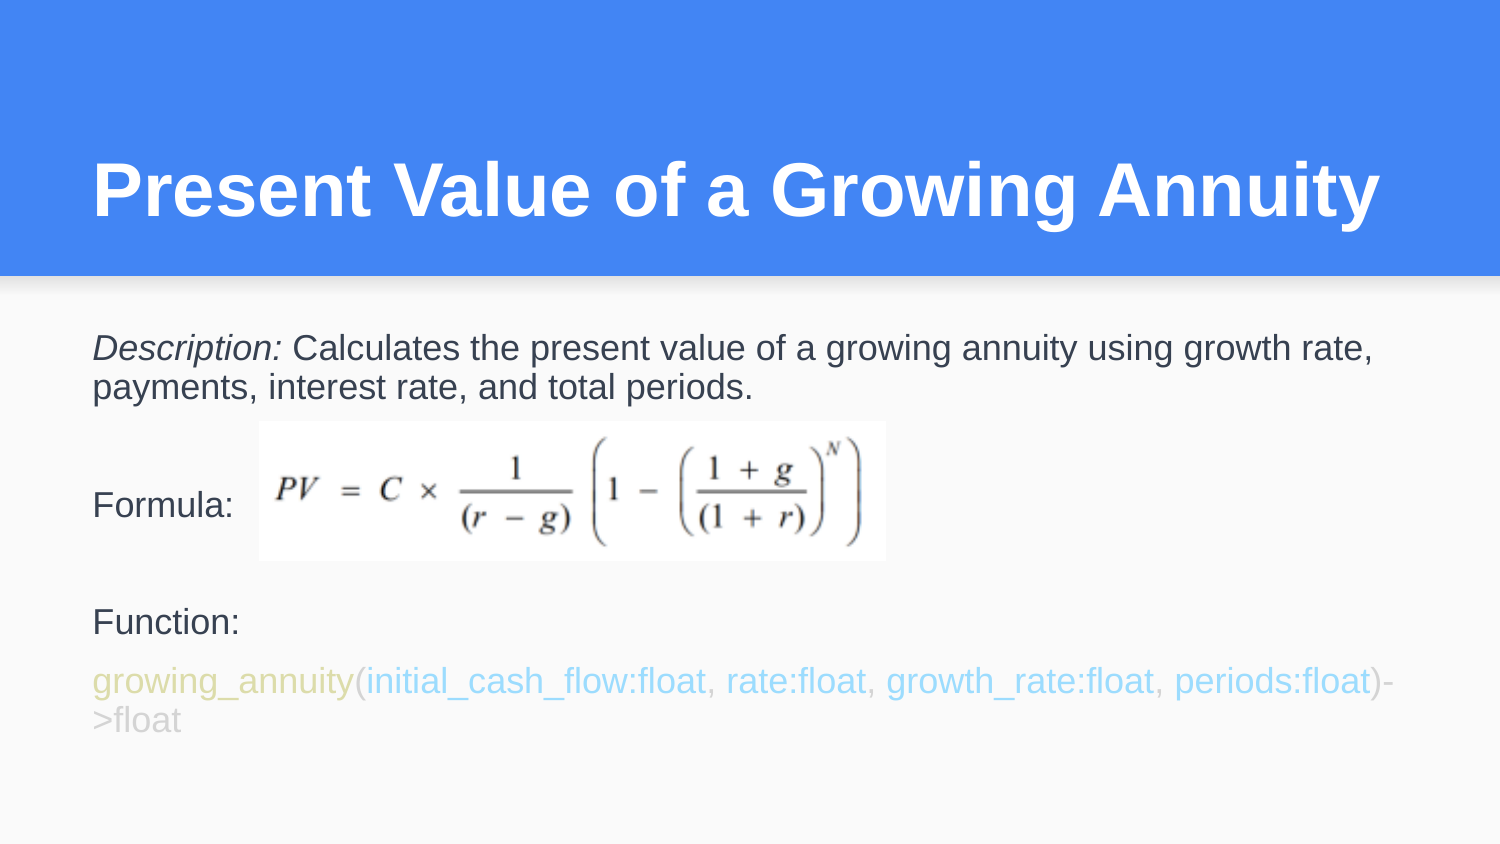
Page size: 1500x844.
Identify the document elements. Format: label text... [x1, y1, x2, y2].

title Present Value of a Growing Annuity [77, 121, 1427, 248]
list Description: Calculates the present value of a growing annuity using growth rate, payments, interest rate, and total periods. Formula: Function: growing_annuity(initial_cash_flow:float, rate:float, growth_rate:float, periods:float)->float [77, 314, 1427, 760]
picture [258, 421, 887, 562]
